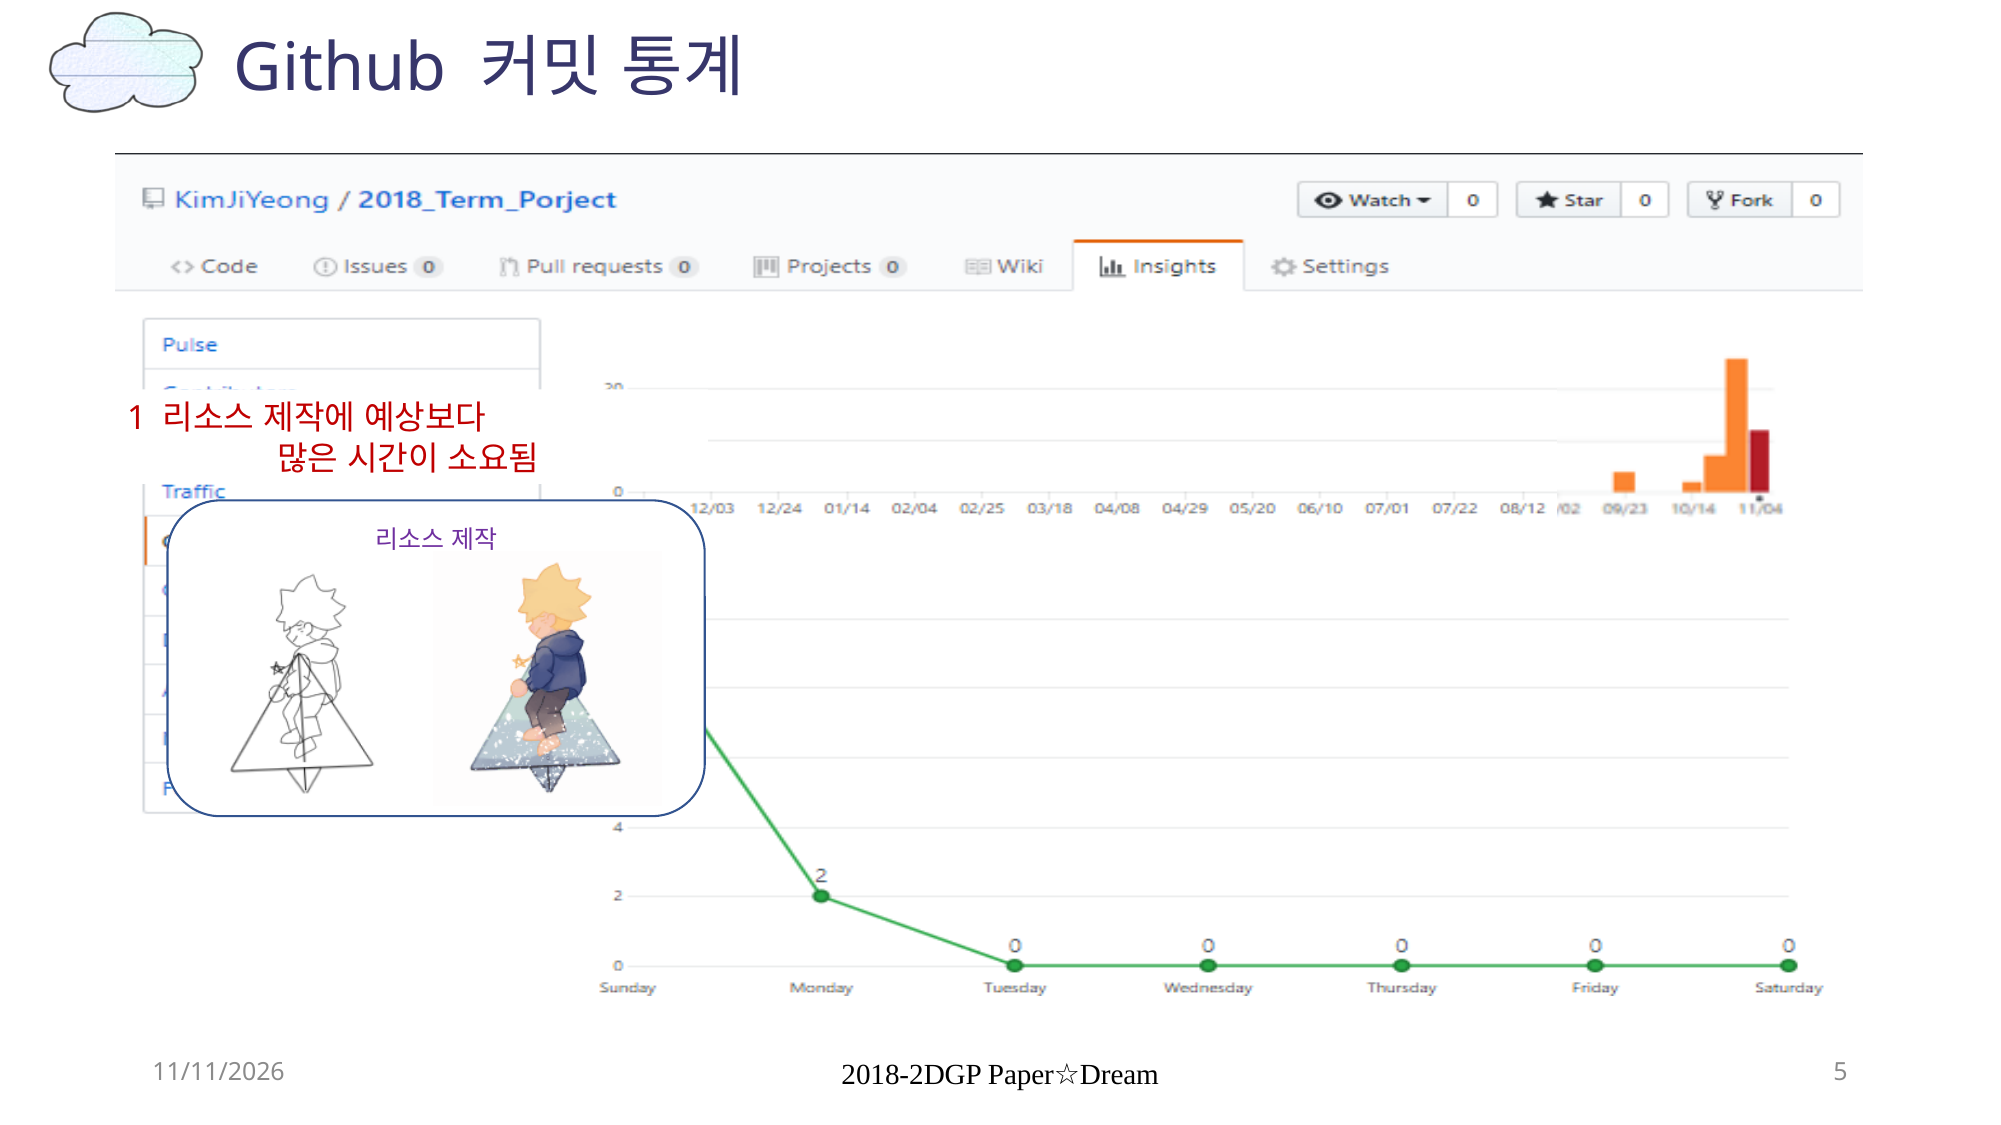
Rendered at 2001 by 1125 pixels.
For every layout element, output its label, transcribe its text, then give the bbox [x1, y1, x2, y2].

footer 2018-2DGP Paper☆Dream [662, 1042, 1338, 1103]
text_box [167, 500, 705, 817]
slide_number 5 [1412, 1042, 1863, 1103]
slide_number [137, 1042, 588, 1103]
title Github 커밋 통계 [219, 22, 1944, 116]
picture [30, 0, 1863, 996]
